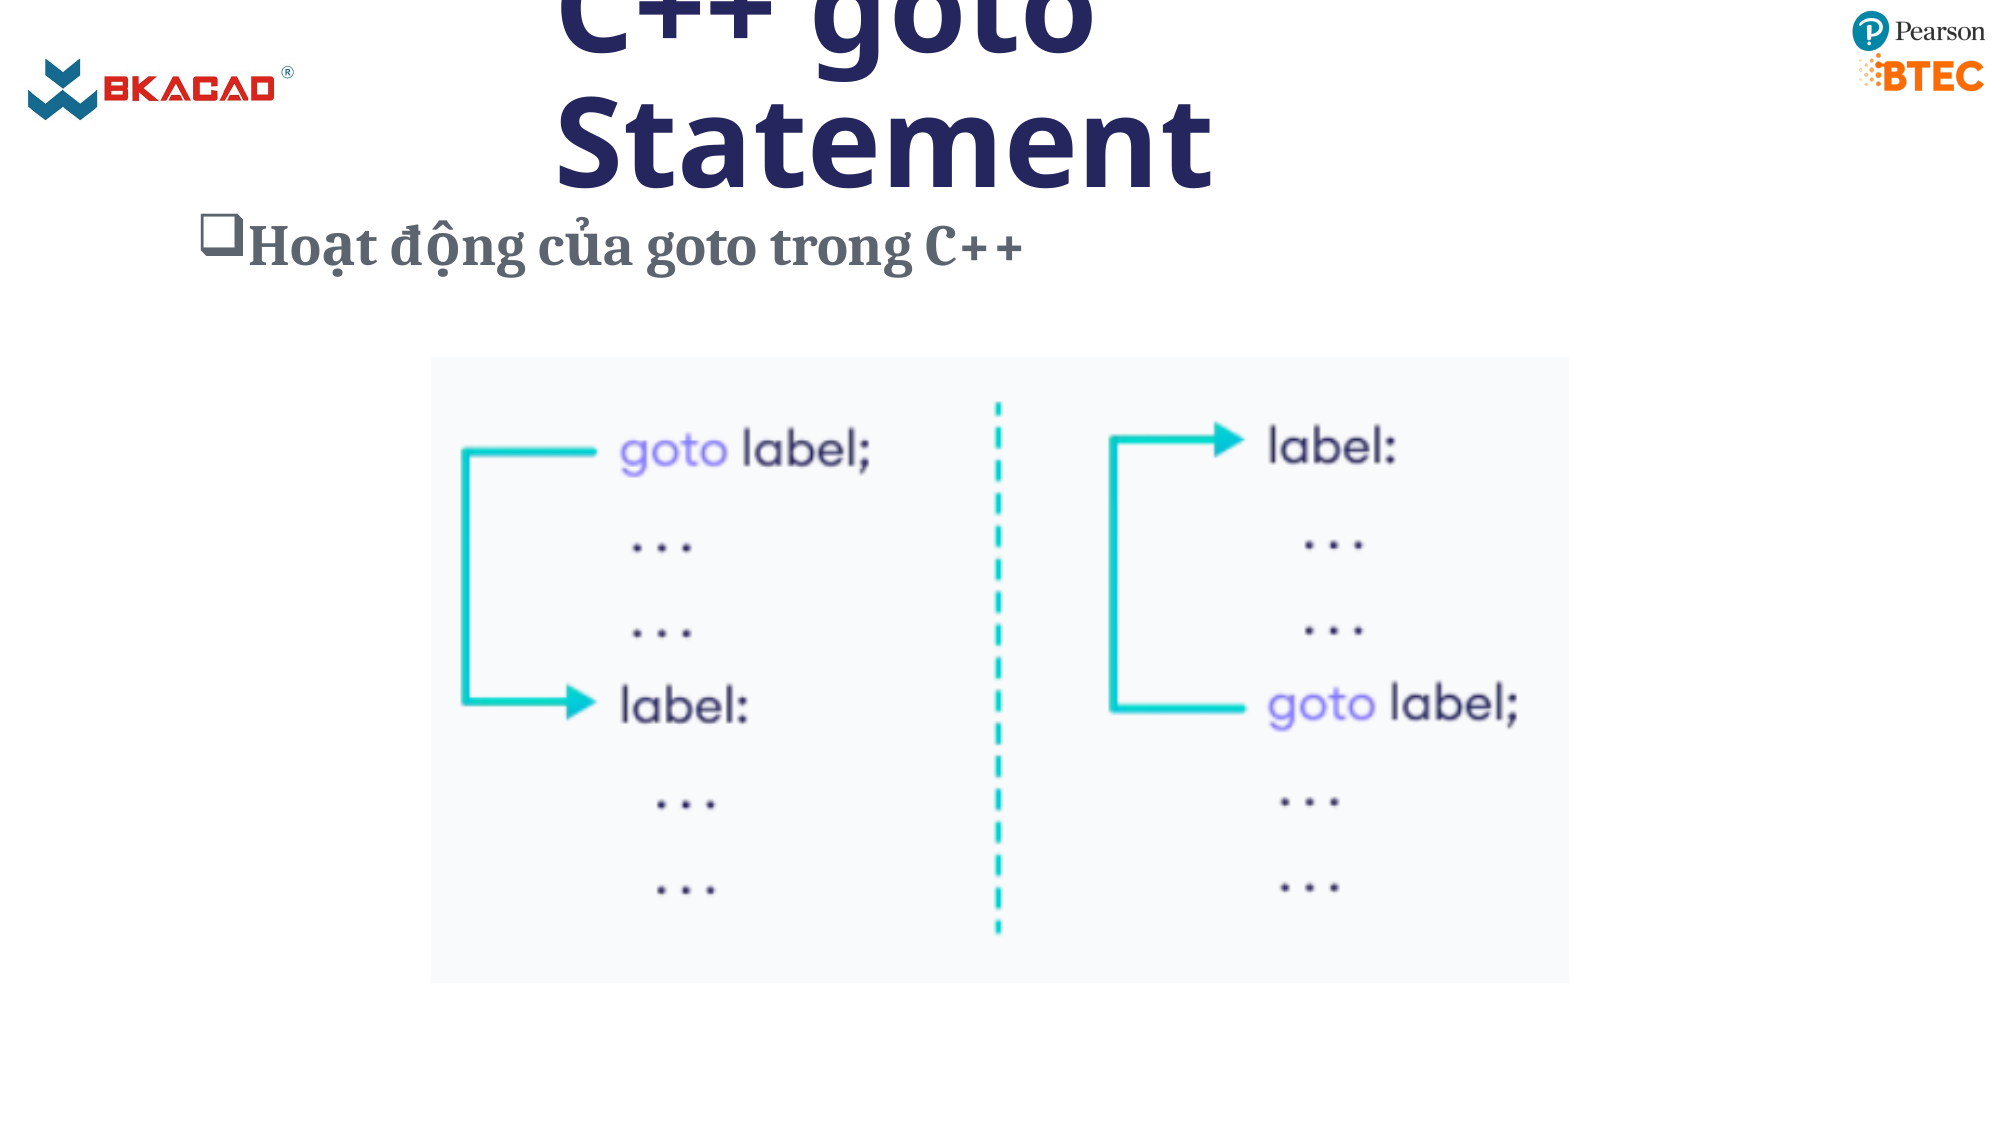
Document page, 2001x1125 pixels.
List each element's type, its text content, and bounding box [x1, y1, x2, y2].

list Hoạt động của goto trong C++ [96, 190, 1094, 302]
picture [431, 357, 1569, 983]
picture [1836, 0, 2000, 104]
picture [0, 0, 320, 181]
title C++ goto Statement [539, 23, 1648, 136]
